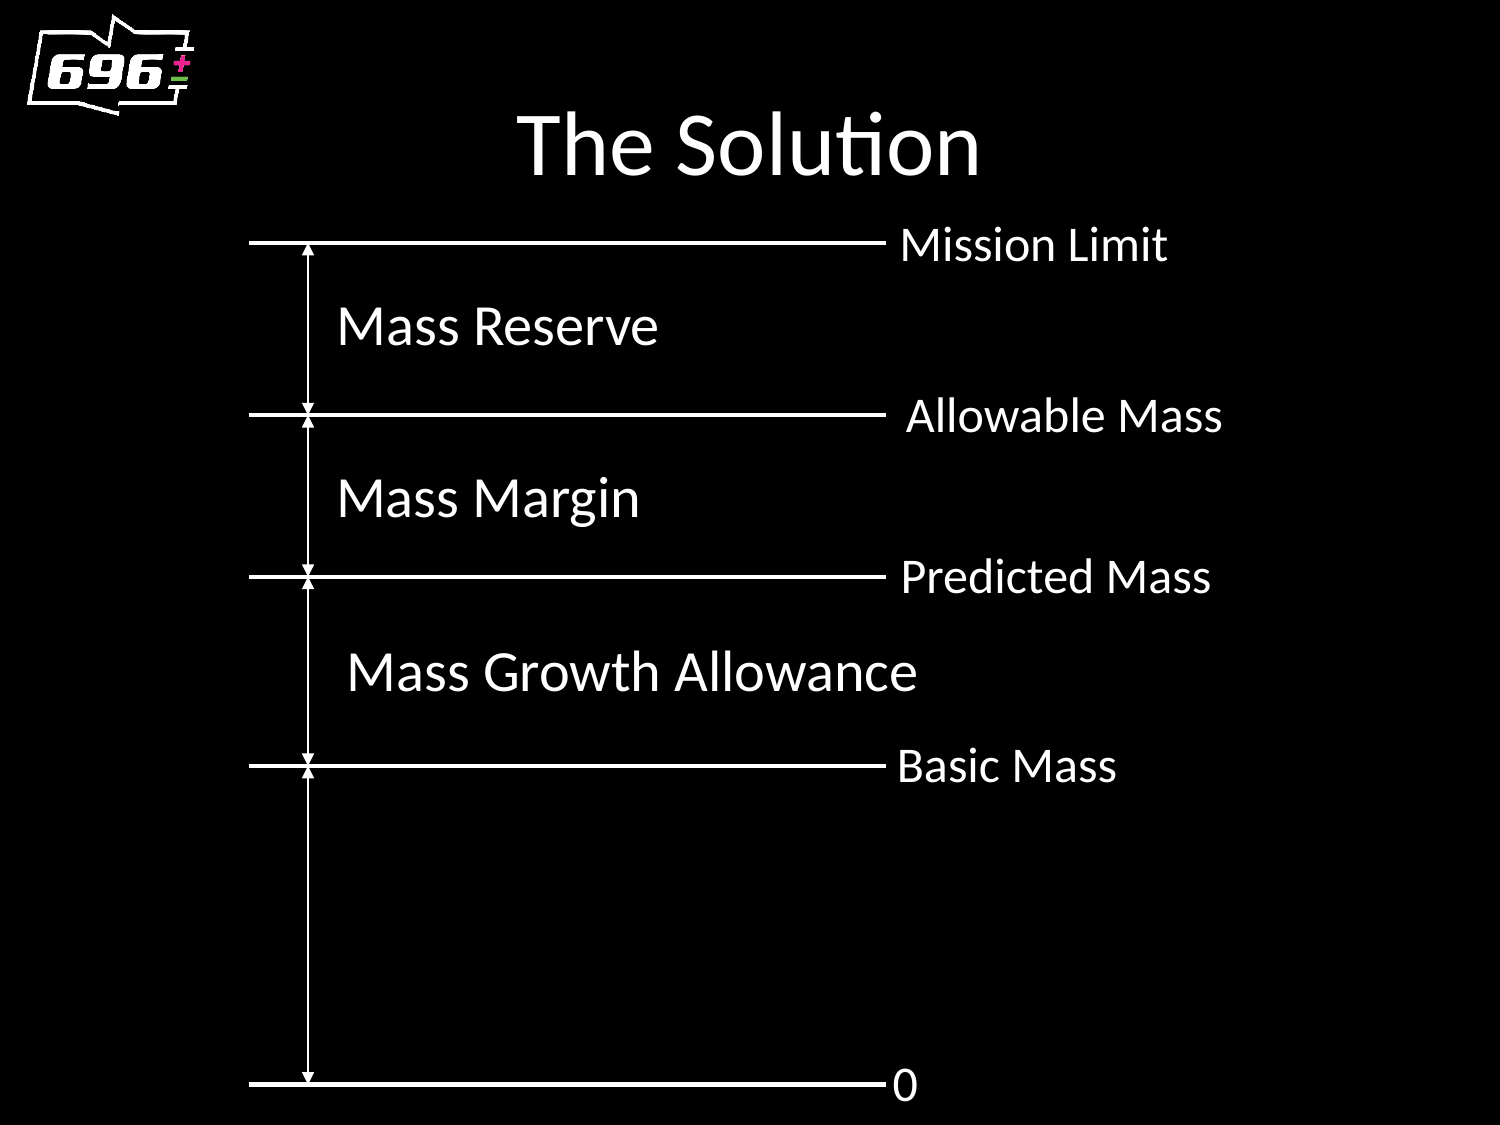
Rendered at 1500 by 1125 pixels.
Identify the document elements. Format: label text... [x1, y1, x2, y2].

title The Solution [75, 45, 1425, 233]
picture [0, 5, 225, 132]
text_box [248, 203, 1252, 1125]
